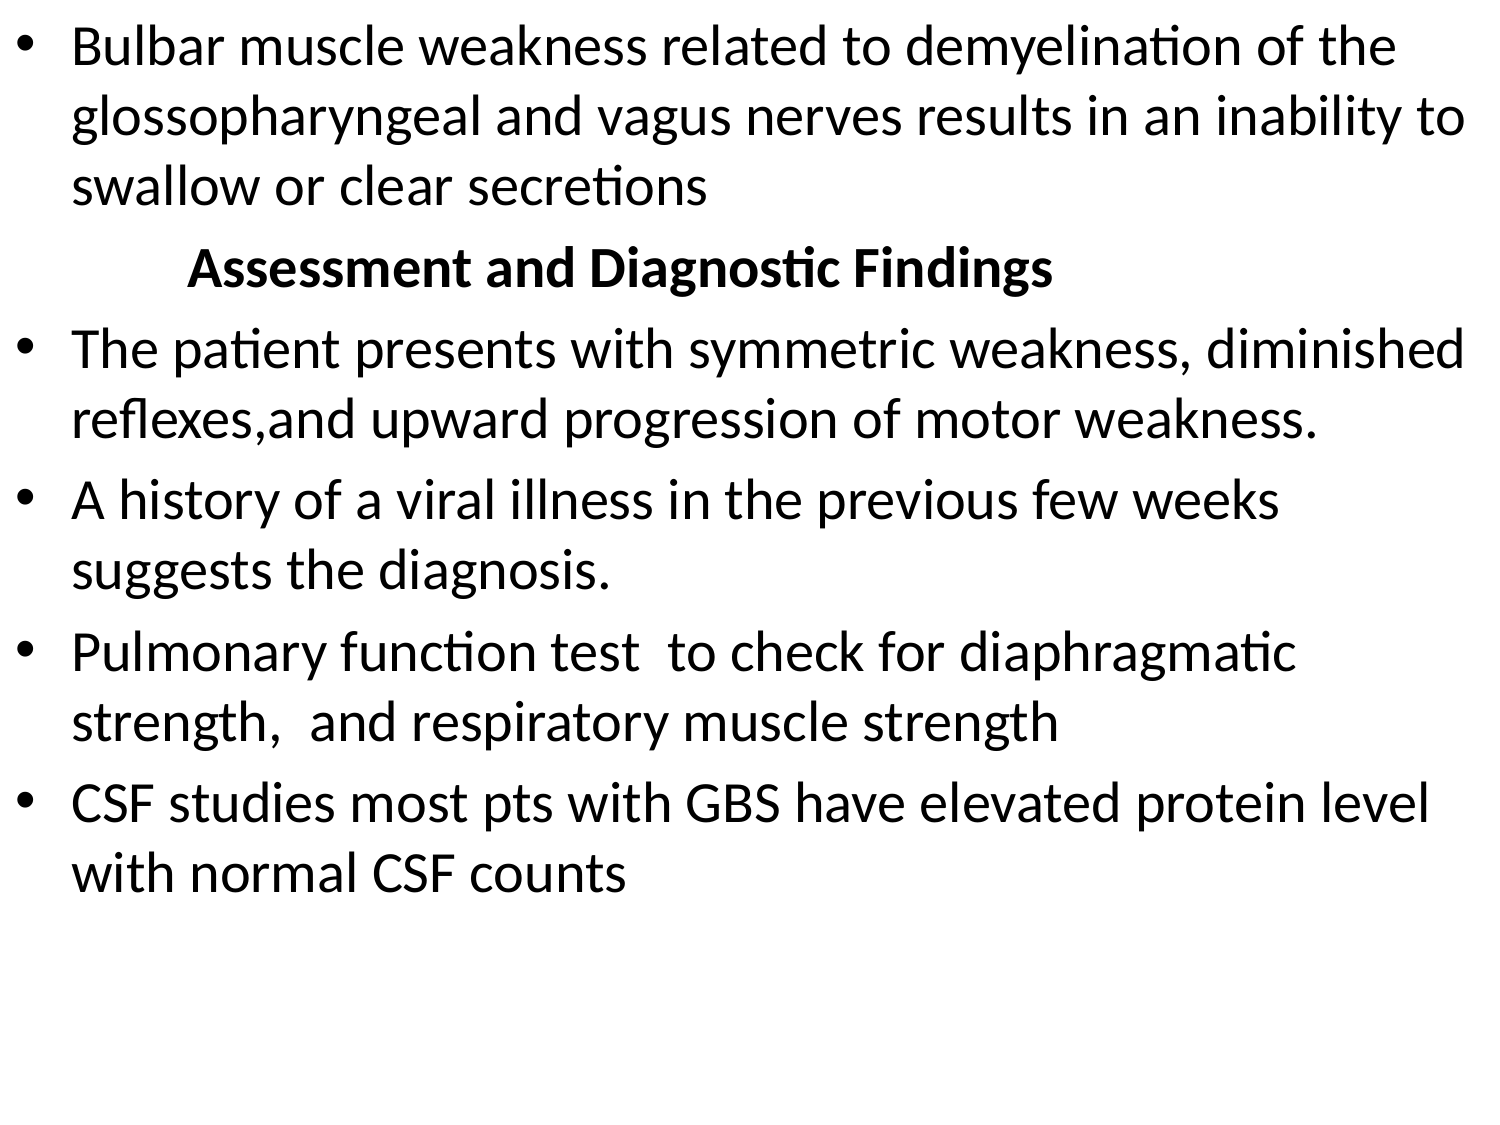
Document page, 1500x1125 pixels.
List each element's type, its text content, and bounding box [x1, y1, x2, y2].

list Bulbar muscle weakness related to demyelination of the glossopharyngeal and vagus nerves results in an inability to swallow or clear secretions Assessment and Diagnostic Findings The patient presents with symmetric weakness, diminished reflexes,and upward progression of motor weakness. A history of a viral illness in the previous few weeks suggests the diagnosis. Pulmonary function test to check for diaphragmatic strength, and respiratory muscle strength CSF studies most pts with GBS have elevated protein level with normal CSF counts [0, 0, 1500, 1100]
